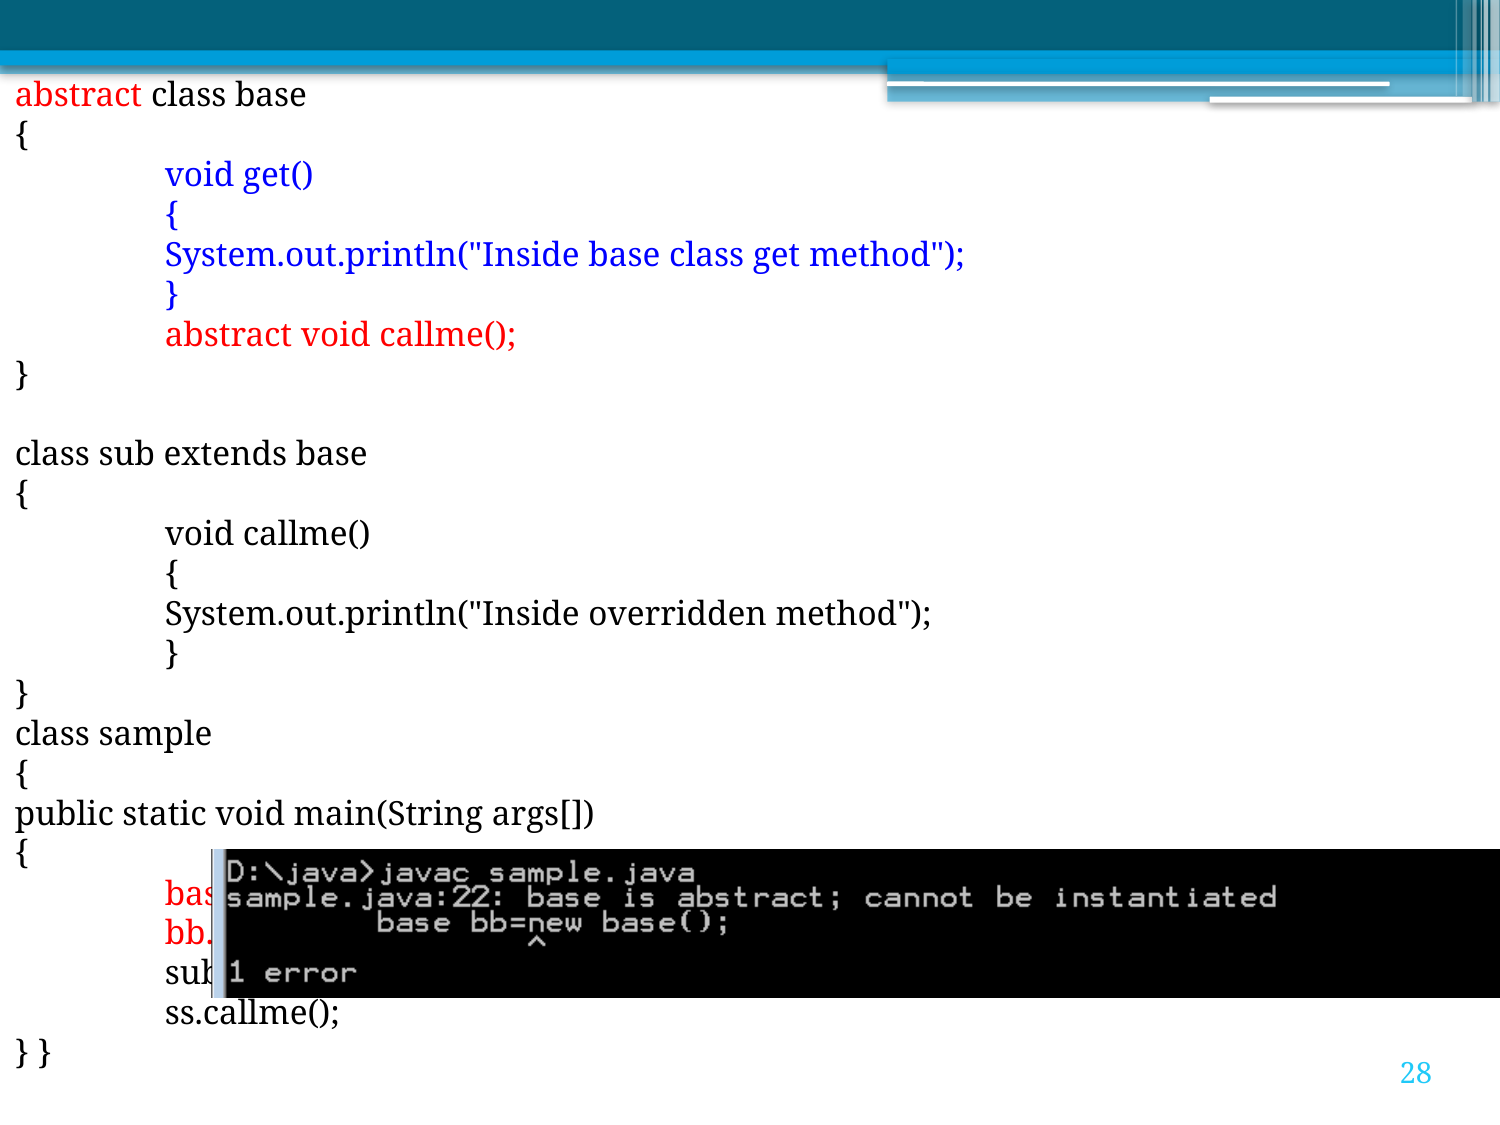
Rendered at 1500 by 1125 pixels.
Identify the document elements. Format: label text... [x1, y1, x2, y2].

text_box abstract class base { void get() { System.out.println("Inside base class get method"); } abstract void callme(); } class sub extends base { void callme() { System.out.println("Inside overridden method"); } } class sample { public static void main(String args[]) { base bb=new base(); bb.get(); sub ss=new sub(); ss.callme(); } } [0, 65, 1475, 1079]
slide_number 28 [1287, 1079, 1447, 1102]
picture [211, 849, 1500, 998]
